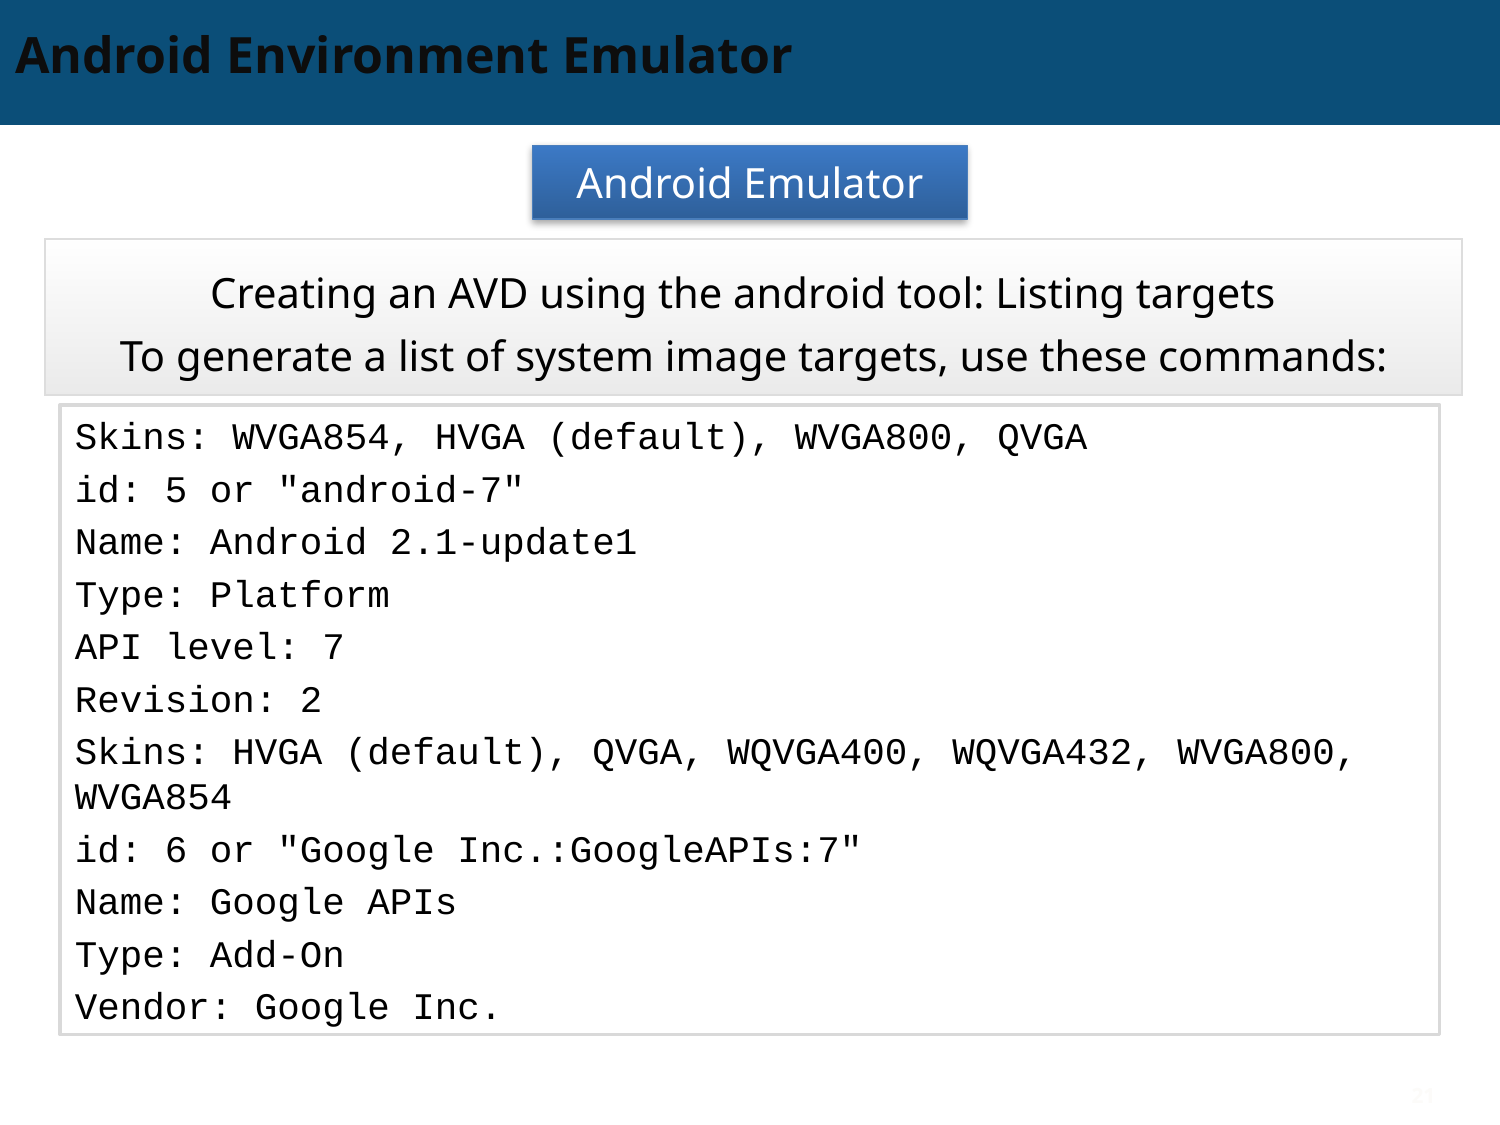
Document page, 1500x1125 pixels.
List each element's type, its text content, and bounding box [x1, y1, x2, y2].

text_box Creating an AVD using the android tool: Listing targets To generate a list of system image targets, use these commands: [45, 238, 1462, 396]
text_box Skins: WVGA854, HVGA (default), WVGA800, QVGA id: 5 or "android-7" Name: Android 2.1-update1 Type: Platform API level: 7 Revision: 2 Skins: HVGA (default), QVGA, WQVGA400, WQVGA432, WVGA800, WVGA854 id: 6 or "Google Inc.:GoogleAPIs:7" Name: Google APIs Type: Add-On Vendor: Google Inc. [59, 404, 1440, 1035]
title Android Environment Emulator [0, 21, 1351, 86]
text_box Android Emulator [532, 145, 968, 220]
